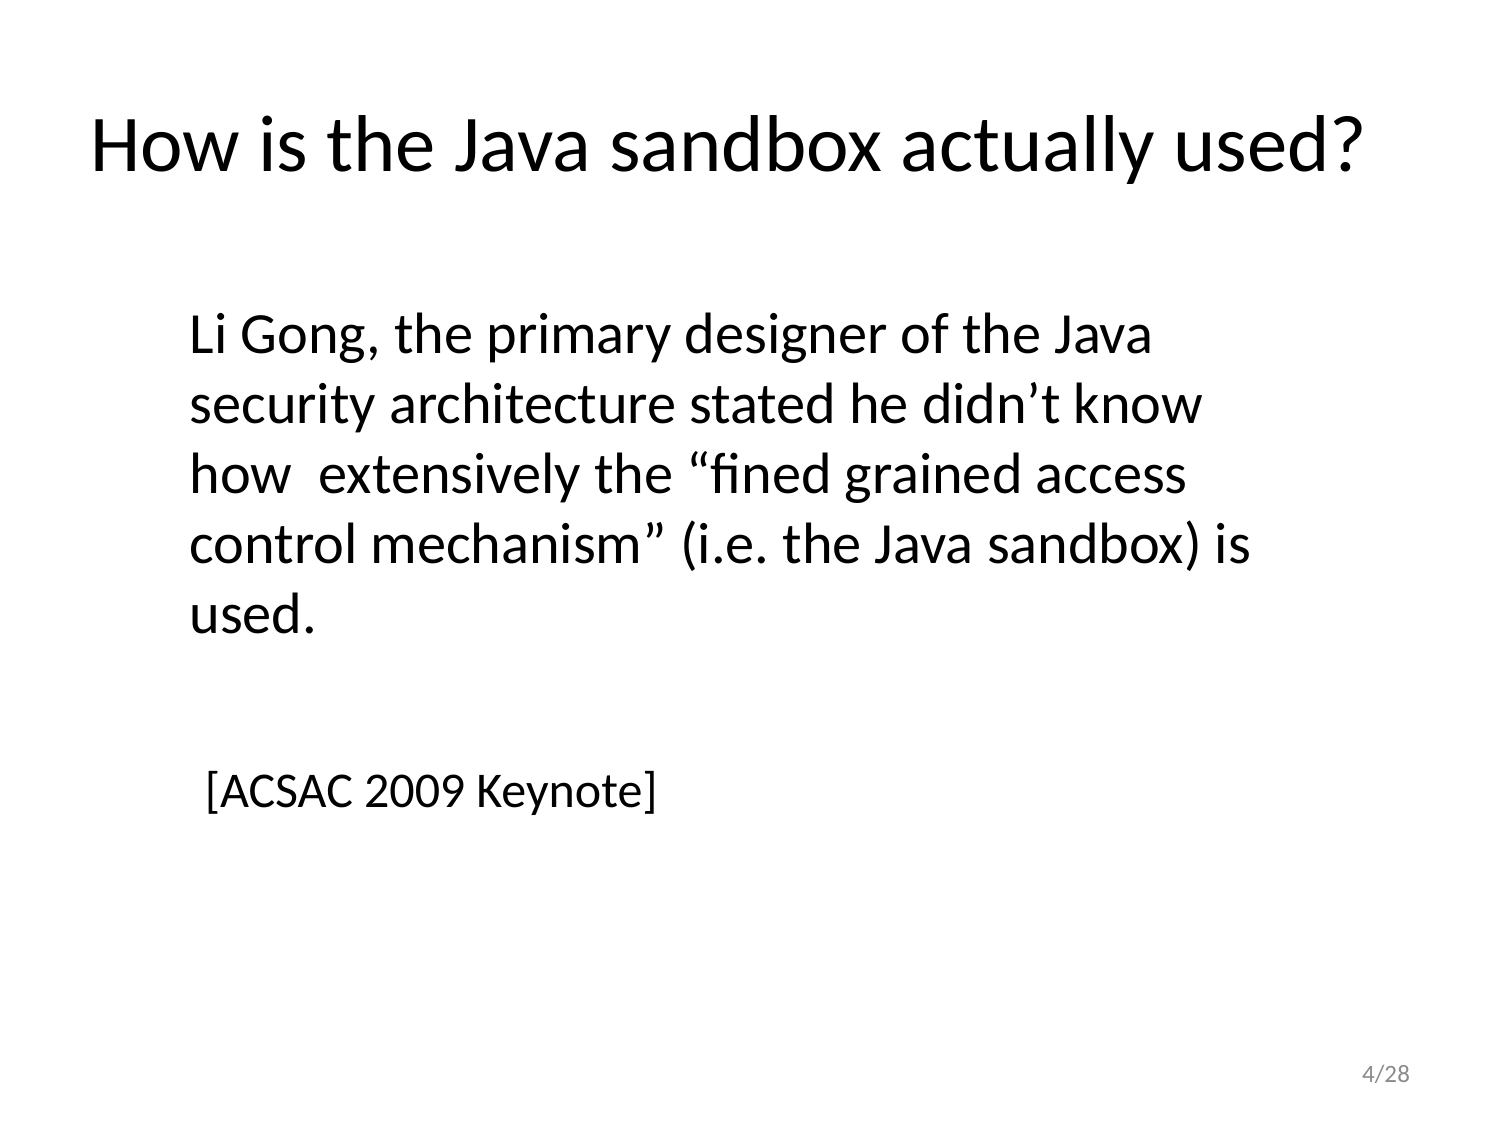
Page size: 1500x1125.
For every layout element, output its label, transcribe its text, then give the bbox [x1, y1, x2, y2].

list [75, 262, 1425, 738]
text_box Li Gong, the primary designer of the Java security architecture stated he didn’t know how extensively the “fined grained access control mechanism” (i.e. the Java sandbox) is used. [174, 287, 1275, 653]
title How is the Java sandbox actually used? [75, 45, 1425, 233]
slide_number 4/28 [1074, 1042, 1425, 1103]
text_box [ACSAC 2009 Keynote] [190, 749, 673, 825]
